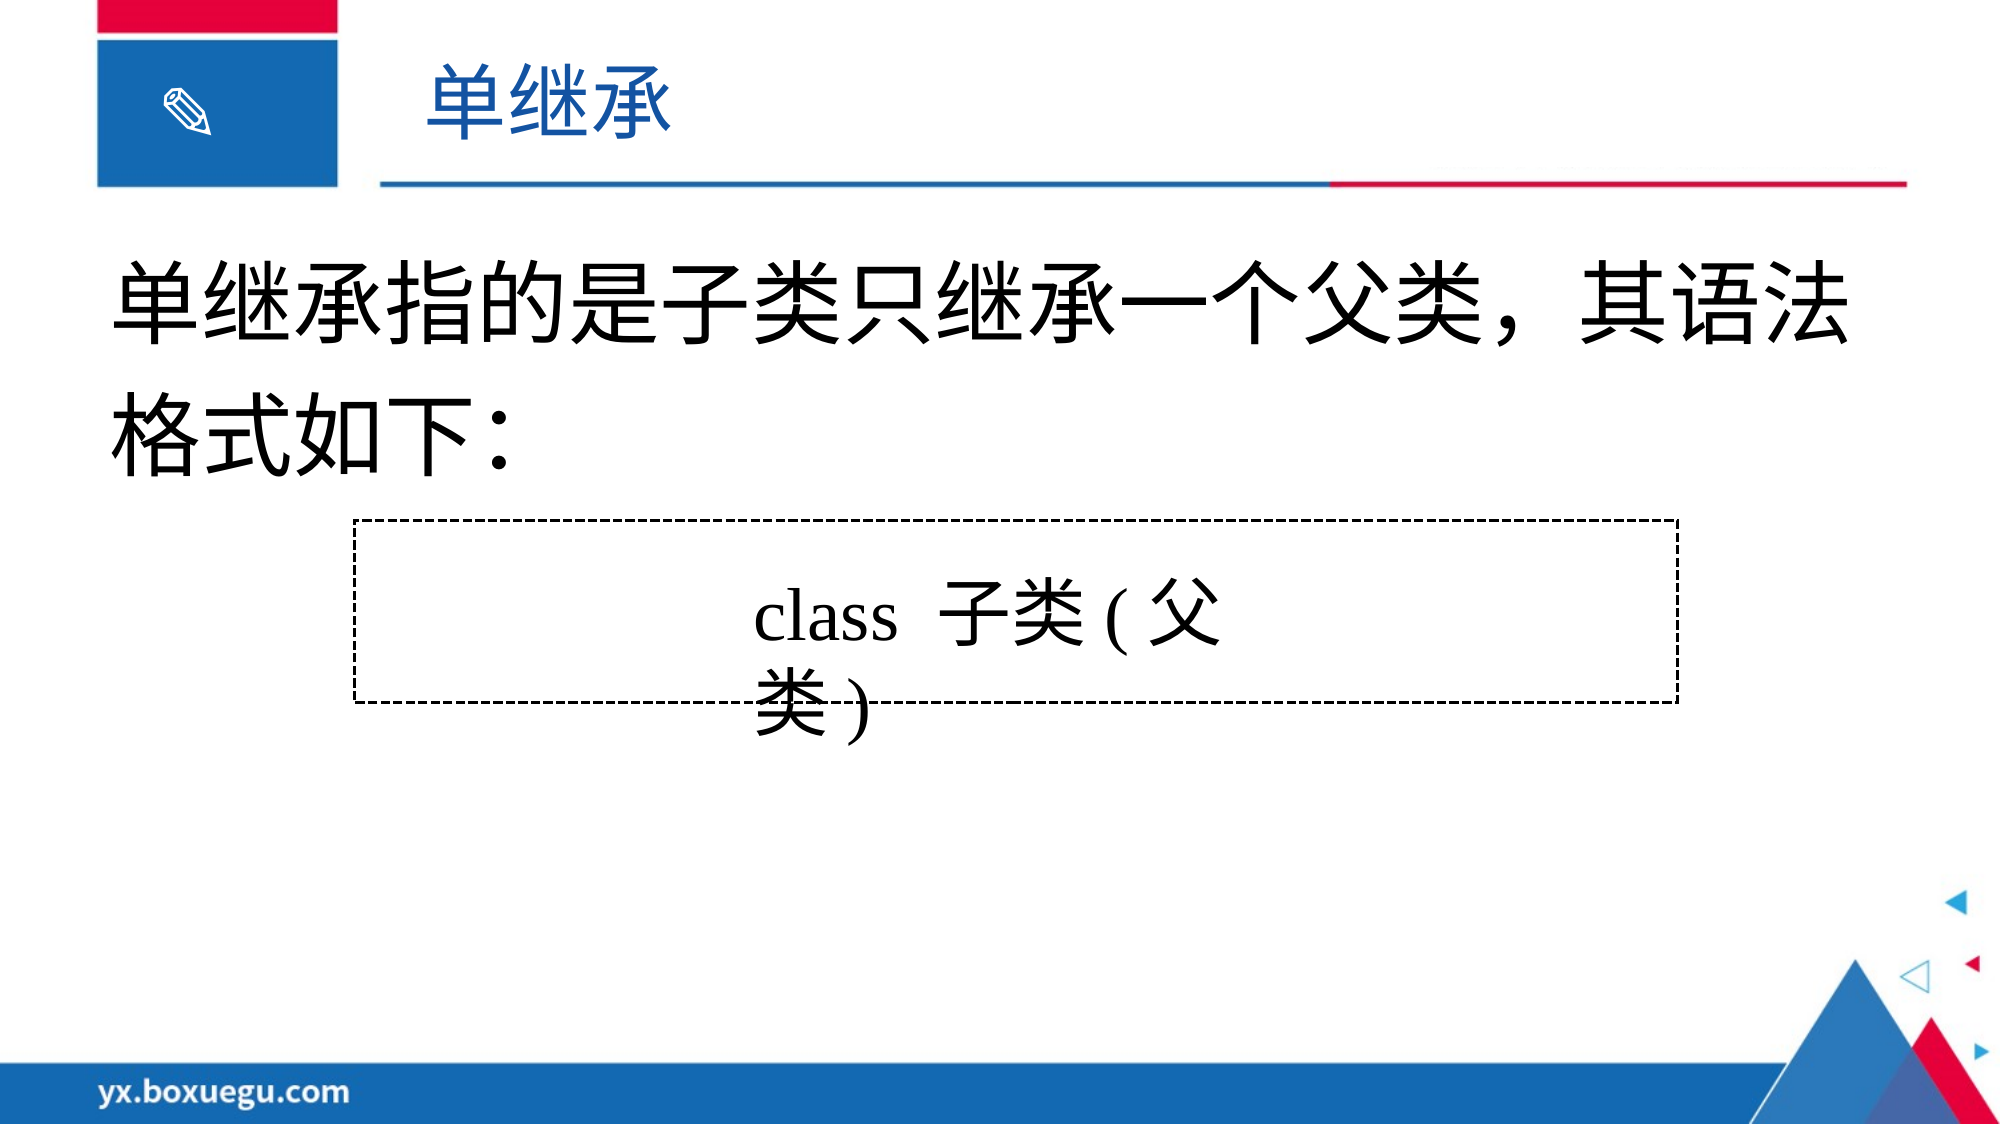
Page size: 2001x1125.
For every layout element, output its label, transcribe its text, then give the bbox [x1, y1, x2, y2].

text_box 单继承 [409, 43, 1292, 158]
text_box class 子类(父类) [739, 558, 1294, 753]
picture [0, 0, 2000, 1124]
text_box 单继承指的是子类只继承一个父类，其语法格式如下： [94, 216, 1938, 496]
text_box [354, 520, 1678, 703]
